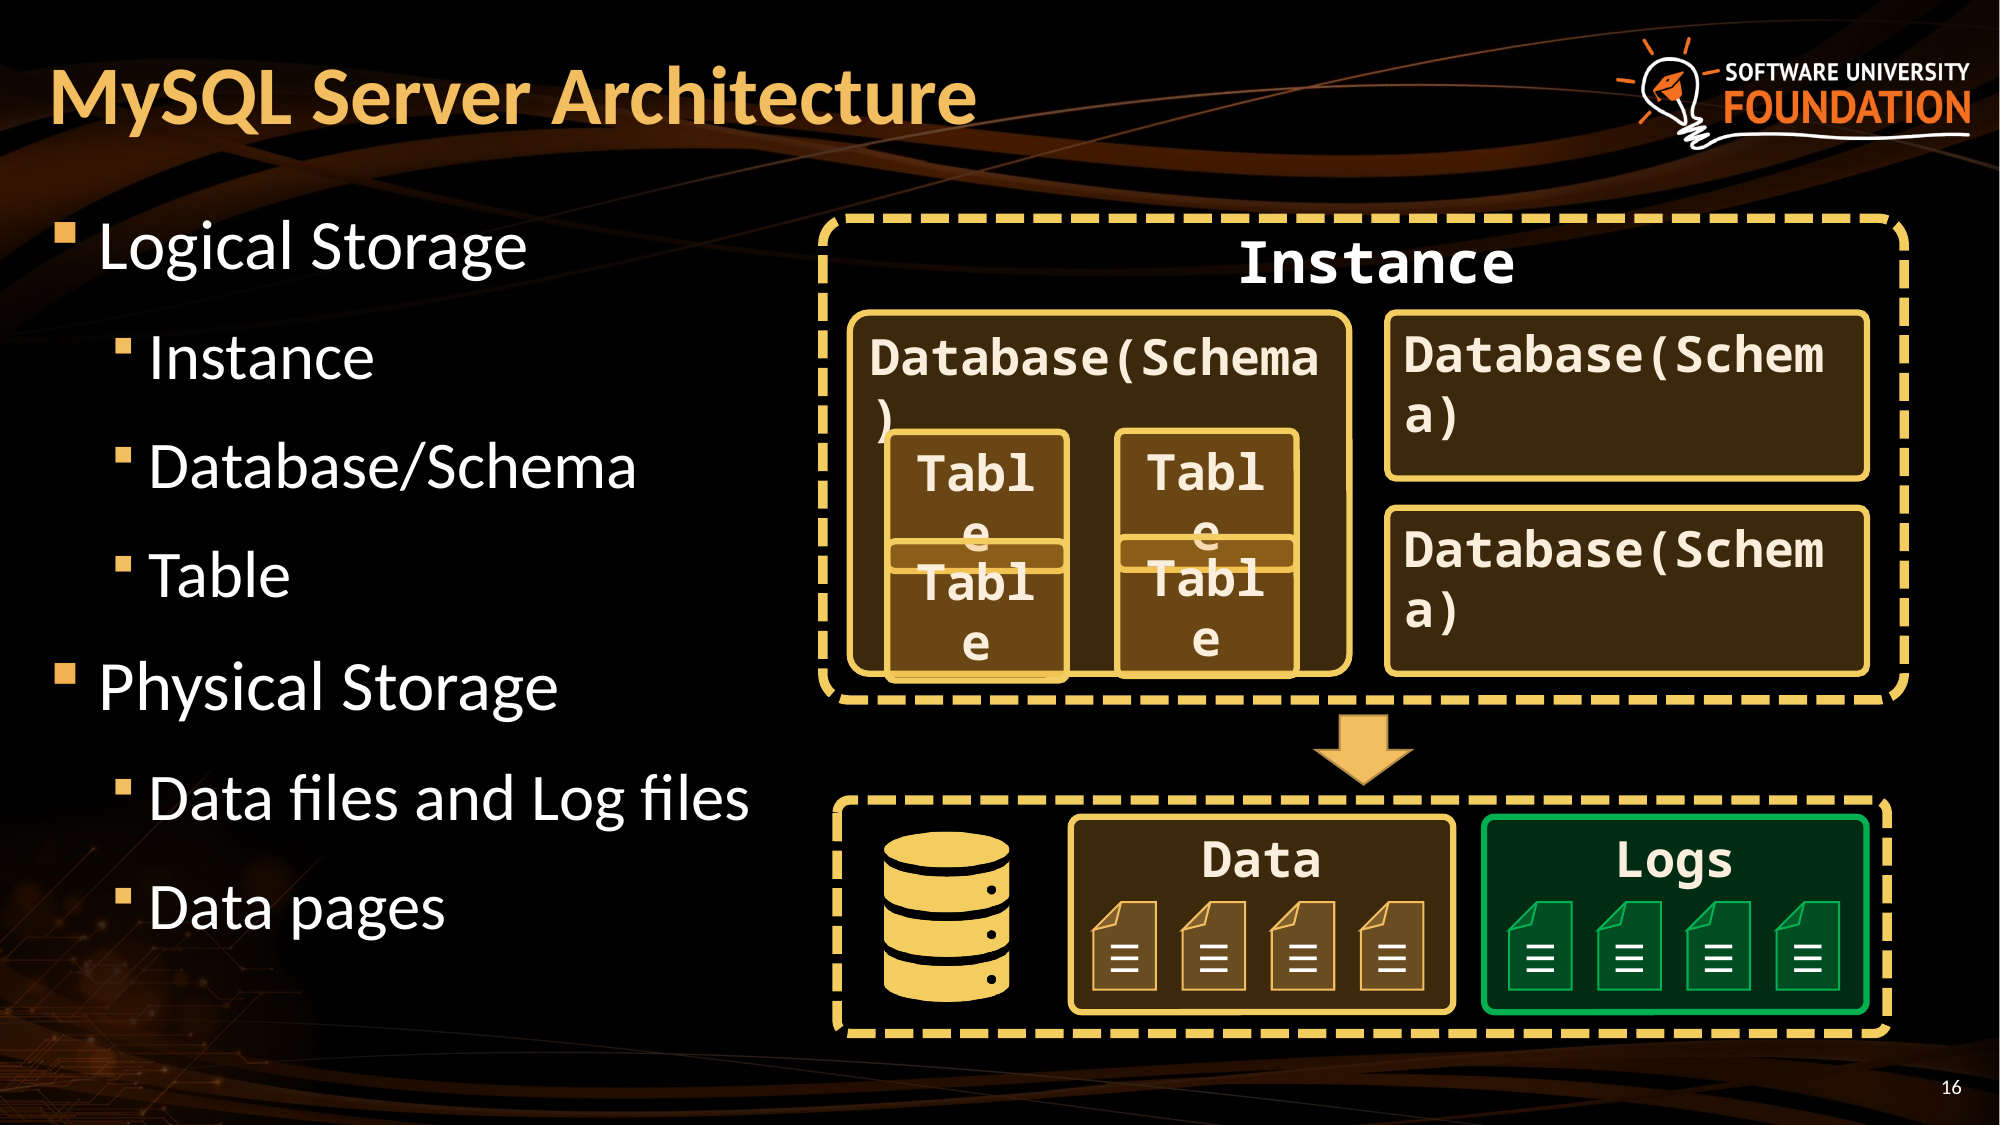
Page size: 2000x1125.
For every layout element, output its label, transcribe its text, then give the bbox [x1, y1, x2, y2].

text_box Data [1069, 815, 1455, 1014]
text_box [1252, 902, 1342, 990]
text_box [836, 798, 1889, 1035]
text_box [1668, 902, 1757, 990]
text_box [1579, 902, 1668, 990]
picture [0, 0, 2000, 1125]
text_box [1163, 902, 1252, 990]
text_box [1342, 902, 1443, 990]
text_box Logs [1483, 815, 1868, 1014]
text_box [1074, 902, 1163, 990]
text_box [1490, 902, 1579, 990]
title MySQL Server Architecture [30, 6, 1602, 189]
text_box [821, 217, 1906, 702]
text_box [1757, 902, 1858, 990]
text_box [1312, 714, 1415, 786]
list Logical Storage Instance Database/Schema Table Physical Storage Data files and Log files Data pages [31, 188, 1968, 1103]
